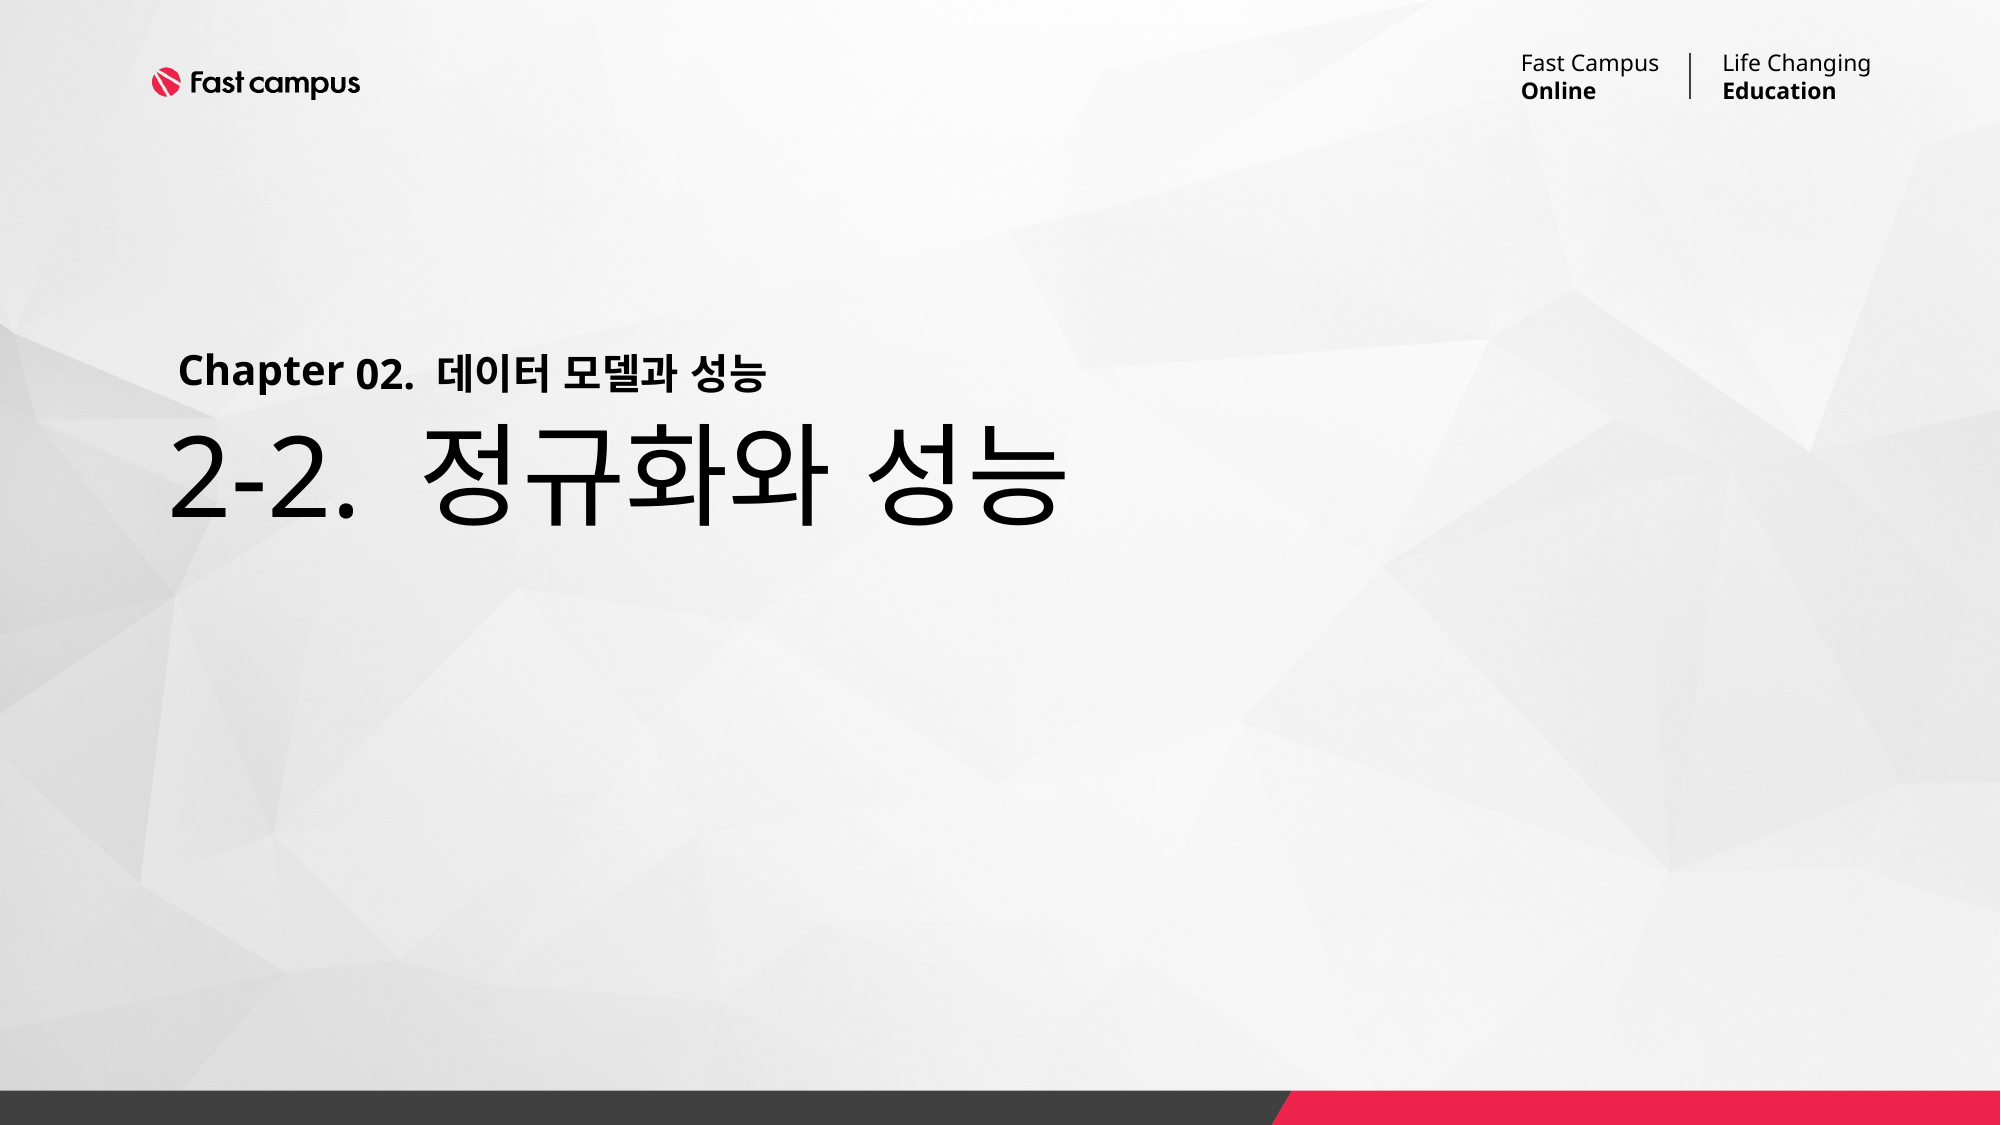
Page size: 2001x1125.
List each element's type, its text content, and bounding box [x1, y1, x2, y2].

text_box J002 [0, 0, 2000, 1090]
list 02. 데이터 모델과 성능 [340, 345, 1965, 413]
picture [152, 52, 360, 112]
title 2-2. 정규화와 성능 [152, 412, 1878, 767]
